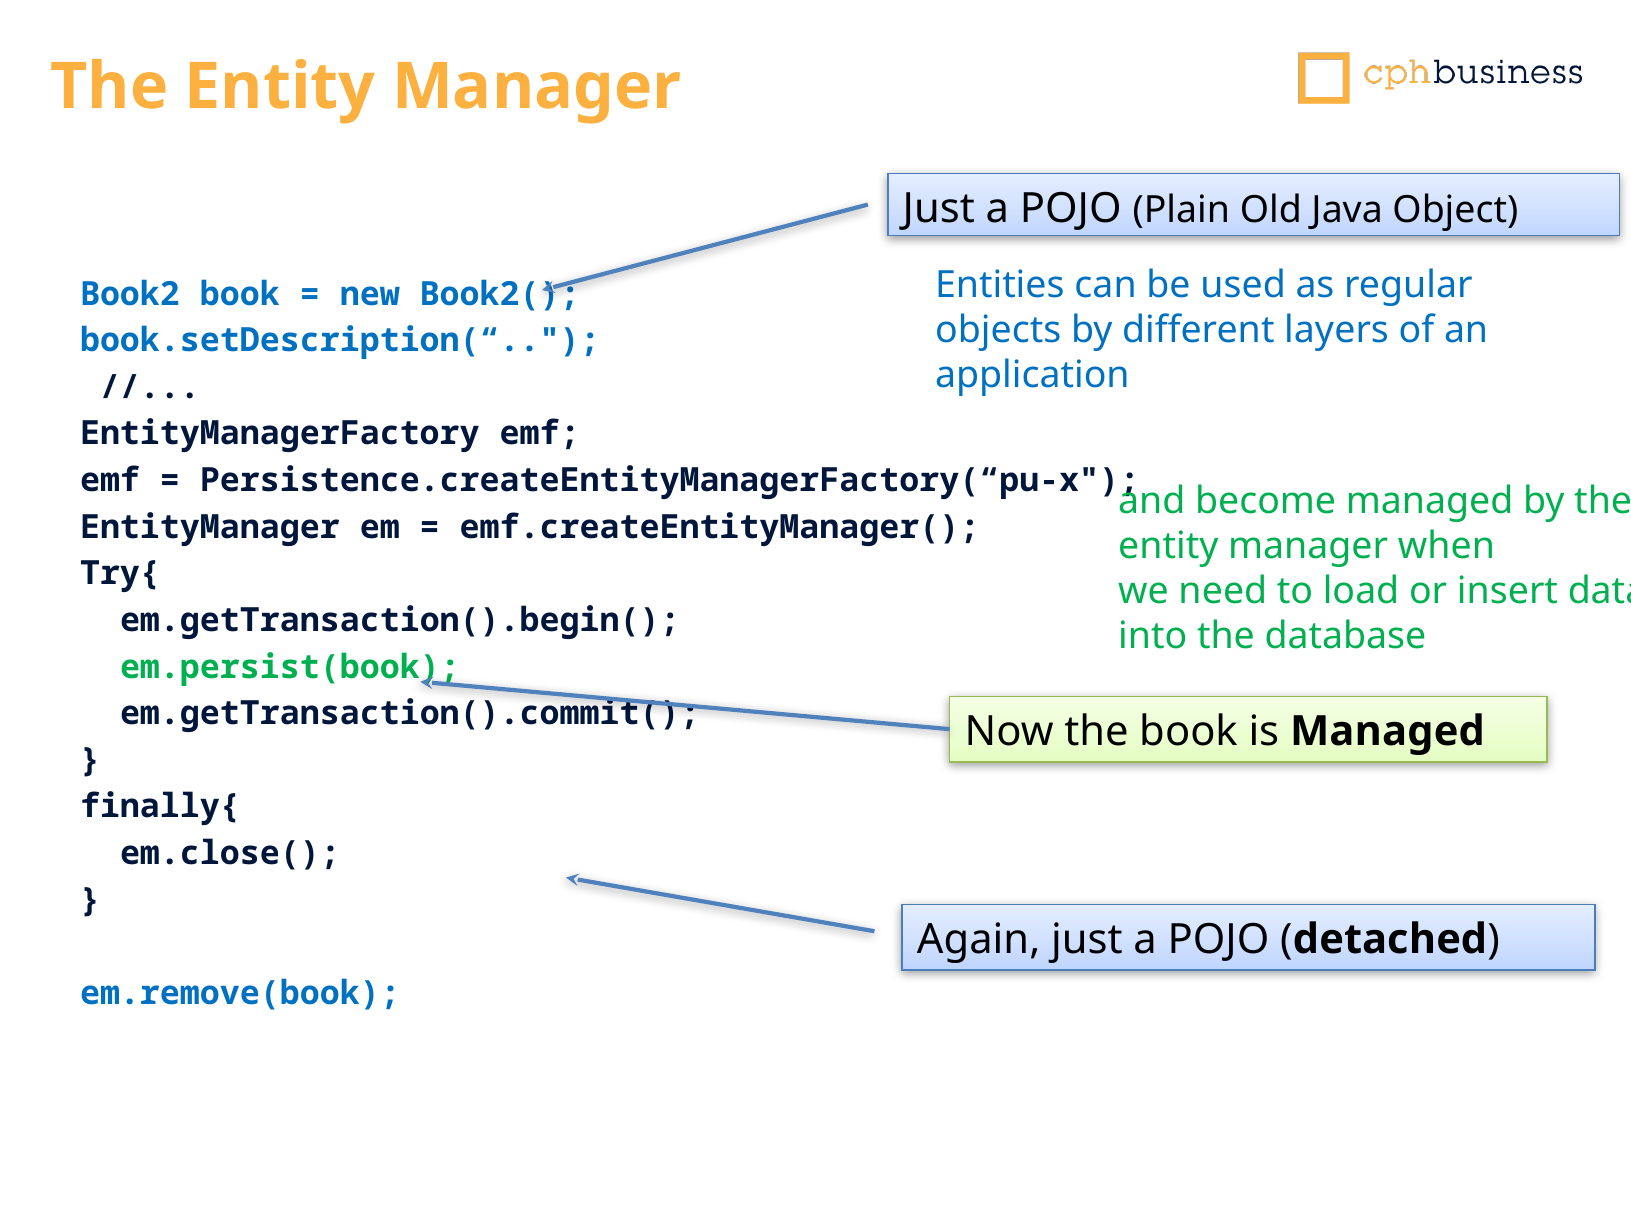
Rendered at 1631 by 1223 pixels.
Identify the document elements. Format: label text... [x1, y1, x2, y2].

picture [1247, 1, 1631, 155]
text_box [541, 173, 1620, 398]
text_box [565, 877, 1596, 971]
text_box Book2 book = new Book2(); book.setDescription(“.."); //... EntityManagerFactory emf; emf = Persistence.createEntityManagerFactory(“pu-x"); EntityManager em = emf.createEntityManager(); Try{ em.getTransaction().begin(); em.persist(book); em.getTransaction().commit(); } finally{ em.close(); } em.remove(book); [65, 264, 1568, 860]
title The Entity Manager [35, 35, 1340, 148]
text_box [420, 467, 1631, 763]
